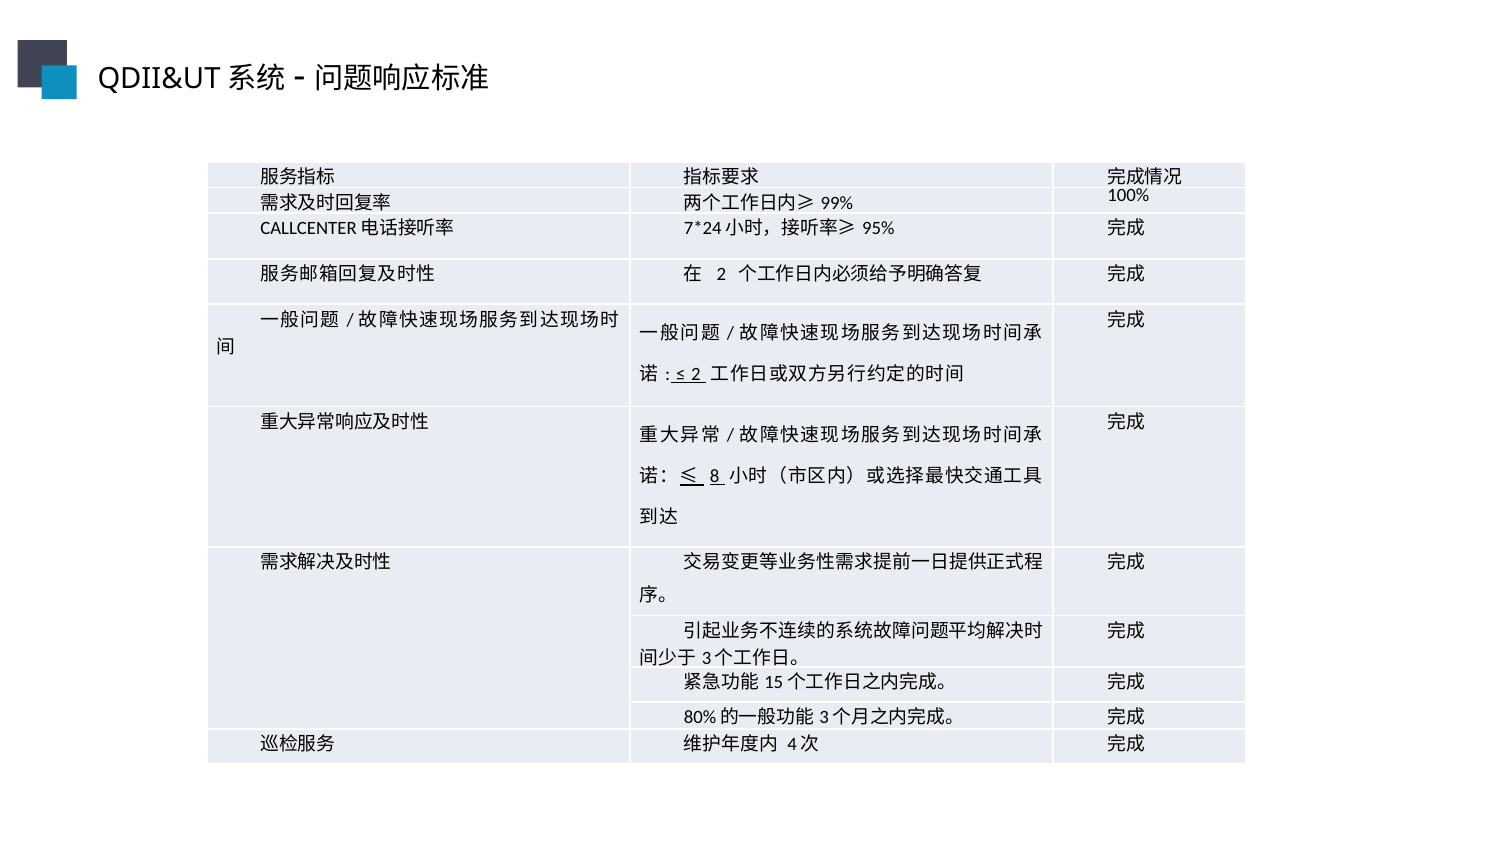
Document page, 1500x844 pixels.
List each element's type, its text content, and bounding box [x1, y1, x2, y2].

table_cell 完成 [1054, 305, 1245, 406]
table_cell 需求及时回复率 [208, 188, 629, 212]
table_cell 完成 [1054, 703, 1245, 728]
text_box QDII&UT系统-问题响应标准 [82, 43, 505, 104]
table_cell 引起业务不连续的系统故障问题平均解决时间少于3个工作日。 [631, 616, 1052, 666]
table_cell 7*24小时，接听率≥95% [631, 214, 1052, 258]
table_cell 完成 [1054, 260, 1245, 303]
table_cell 维护年度内 4次 [631, 730, 1052, 763]
table_header 服务指标 [208, 163, 629, 187]
table_cell 重大异常/故障快速现场服务到达现场时间承诺：≤ 8 小时（市区内）或选择最快交通工具到达 [631, 407, 1052, 546]
table_cell 100% [1054, 188, 1245, 212]
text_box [17, 39, 77, 100]
table_cell 一般问题/故障快速现场服务到达现场时间 [208, 305, 629, 406]
table_cell 在 2 个工作日内必须给予明确答复 [631, 260, 1052, 303]
table_cell 巡检服务 [208, 730, 629, 763]
table_cell 80%的一般功能3个月之内完成。 [631, 703, 1052, 728]
table_cell 两个工作日内≥99% [631, 188, 1052, 212]
table_cell 交易变更等业务性需求提前一日提供正式程序。 [631, 548, 1052, 615]
table_cell 紧急功能15个工作日之内完成。 [631, 668, 1052, 701]
table_cell 重大异常响应及时性 [208, 407, 629, 546]
table_cell CALLCENTER电话接听率 [208, 214, 629, 258]
table_cell 完成 [1054, 407, 1245, 546]
table_cell 服务邮箱回复及时性 [208, 260, 629, 303]
table_cell 需求解决及时性 [208, 548, 629, 728]
table_cell 一般问题/故障快速现场服务到达现场时间承诺: ≤ 2 工作日或双方另行约定的时间 [631, 305, 1052, 406]
table_cell 完成 [1054, 214, 1245, 258]
table_cell 完成 [1054, 668, 1245, 701]
table_cell 完成 [1054, 548, 1245, 615]
table_header 完成情况 [1054, 163, 1245, 187]
table_cell 完成 [1054, 616, 1245, 666]
table_cell 完成 [1054, 730, 1245, 763]
table_header 指标要求 [631, 163, 1052, 187]
